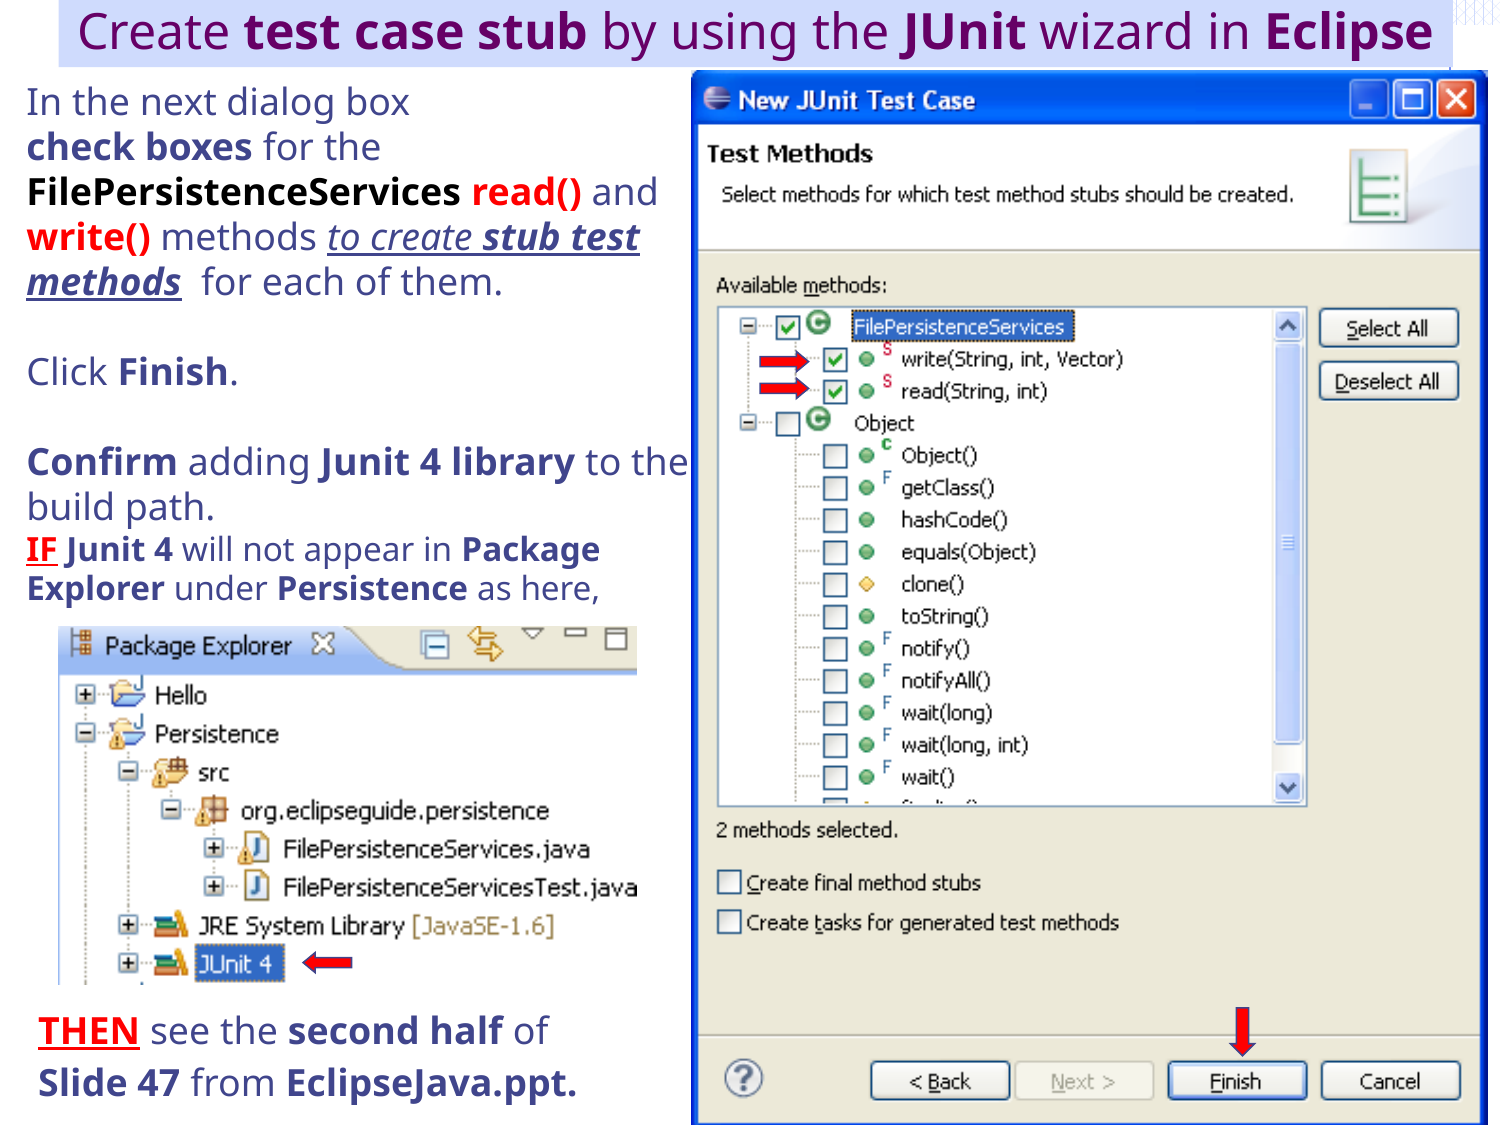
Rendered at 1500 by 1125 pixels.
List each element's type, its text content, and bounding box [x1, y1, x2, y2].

picture [58, 626, 637, 985]
picture [691, 70, 1488, 1125]
text_box Create test case stub by using the JUnit wizard in Eclipse [58, 0, 1453, 68]
text_box THEN see the second half of Slide 47 from EclipseJava.ppt. [23, 999, 686, 1112]
text_box In the next dialog box check boxes for the FilePersistenceServices read() and write() methods to create stub test methods for each of them. Click Finish. Confirm adding Junit 4 library to the build path. IF Junit 4 will not appear in Package Explorer under Persistence as here, [11, 70, 689, 615]
